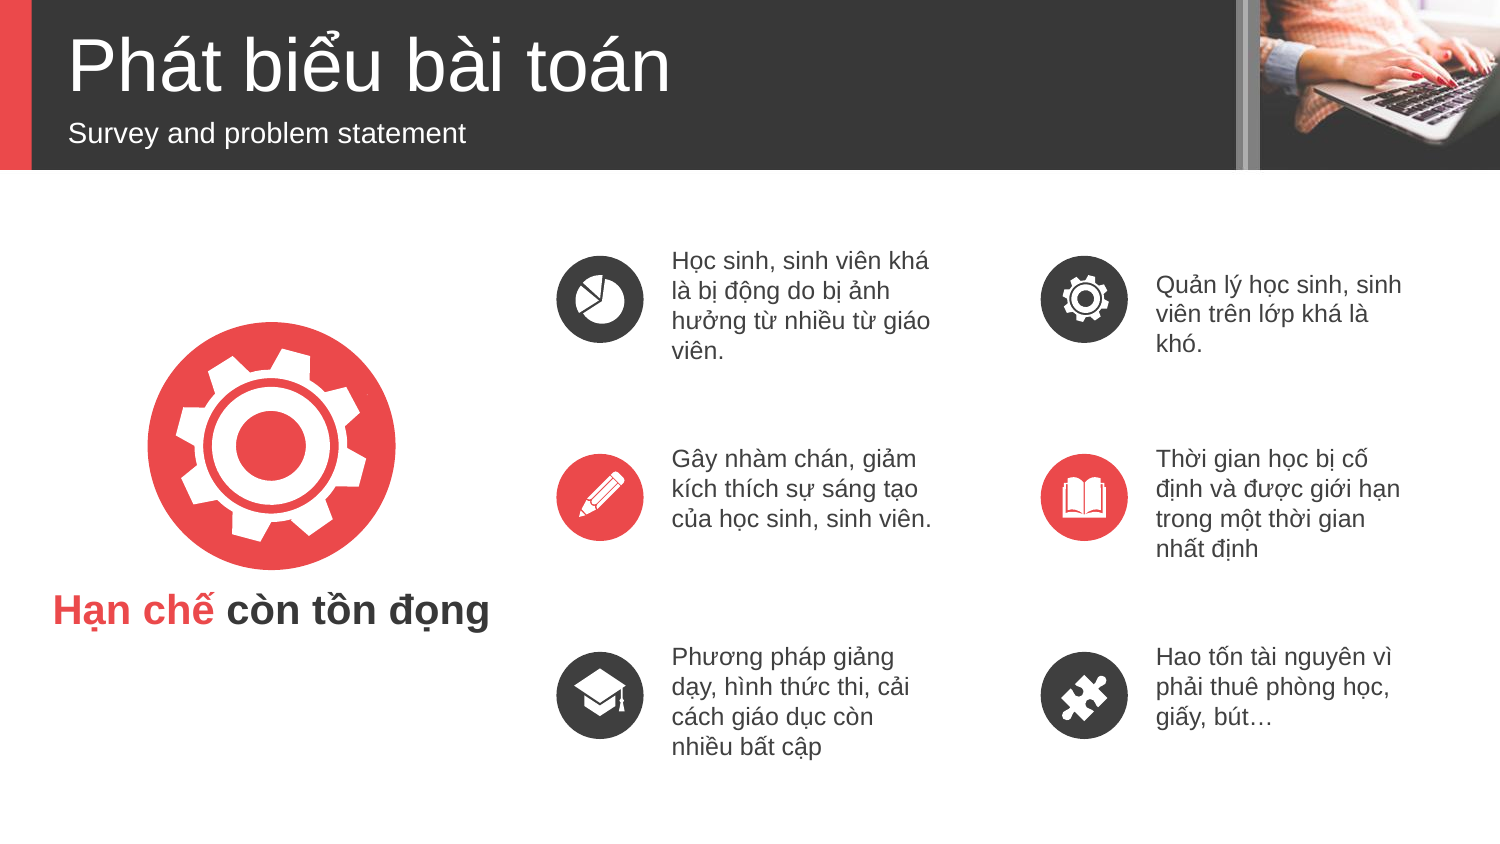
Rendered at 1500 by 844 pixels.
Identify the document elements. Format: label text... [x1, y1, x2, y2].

text_box [556, 453, 644, 542]
text_box Gây nhàm chán, giảm kích thích sự sáng tạo của học sinh, sinh viên. [656, 435, 953, 540]
text_box [1062, 477, 1106, 518]
picture [0, 0, 1500, 844]
text_box Phương pháp giảng dạy, hình thức thi, cải cách giáo dục còn nhiều bất cập [656, 632, 953, 768]
text_box [1040, 651, 1128, 740]
text_box [175, 348, 367, 542]
text_box [147, 322, 396, 571]
text_box [1040, 453, 1128, 542]
text_box [1061, 674, 1108, 722]
text_box [556, 255, 644, 343]
text_box Hao tốn tài nguyên vì phải thuê phòng học, giấy, bút… [1141, 632, 1437, 738]
text_box Phát biểu bài toán [53, 13, 1235, 108]
text_box Quản lý học sinh, sinh viên trên lớp khá là khó. [1141, 260, 1437, 366]
text_box Hạn chế còn tồn đọng [21, 575, 522, 641]
text_box [575, 275, 625, 324]
text_box Survey and problem statement [53, 108, 1235, 156]
text_box [1062, 275, 1109, 322]
text_box Thời gian học bị cố định và được giới hạn trong một thời gian nhất định [1141, 435, 1437, 570]
text_box [574, 668, 626, 717]
text_box [579, 471, 625, 517]
text_box Học sinh, sinh viên khá là bị động do bị ảnh hưởng từ nhiều từ giáo viên. [656, 237, 953, 372]
text_box [1040, 255, 1128, 343]
text_box [556, 651, 644, 740]
